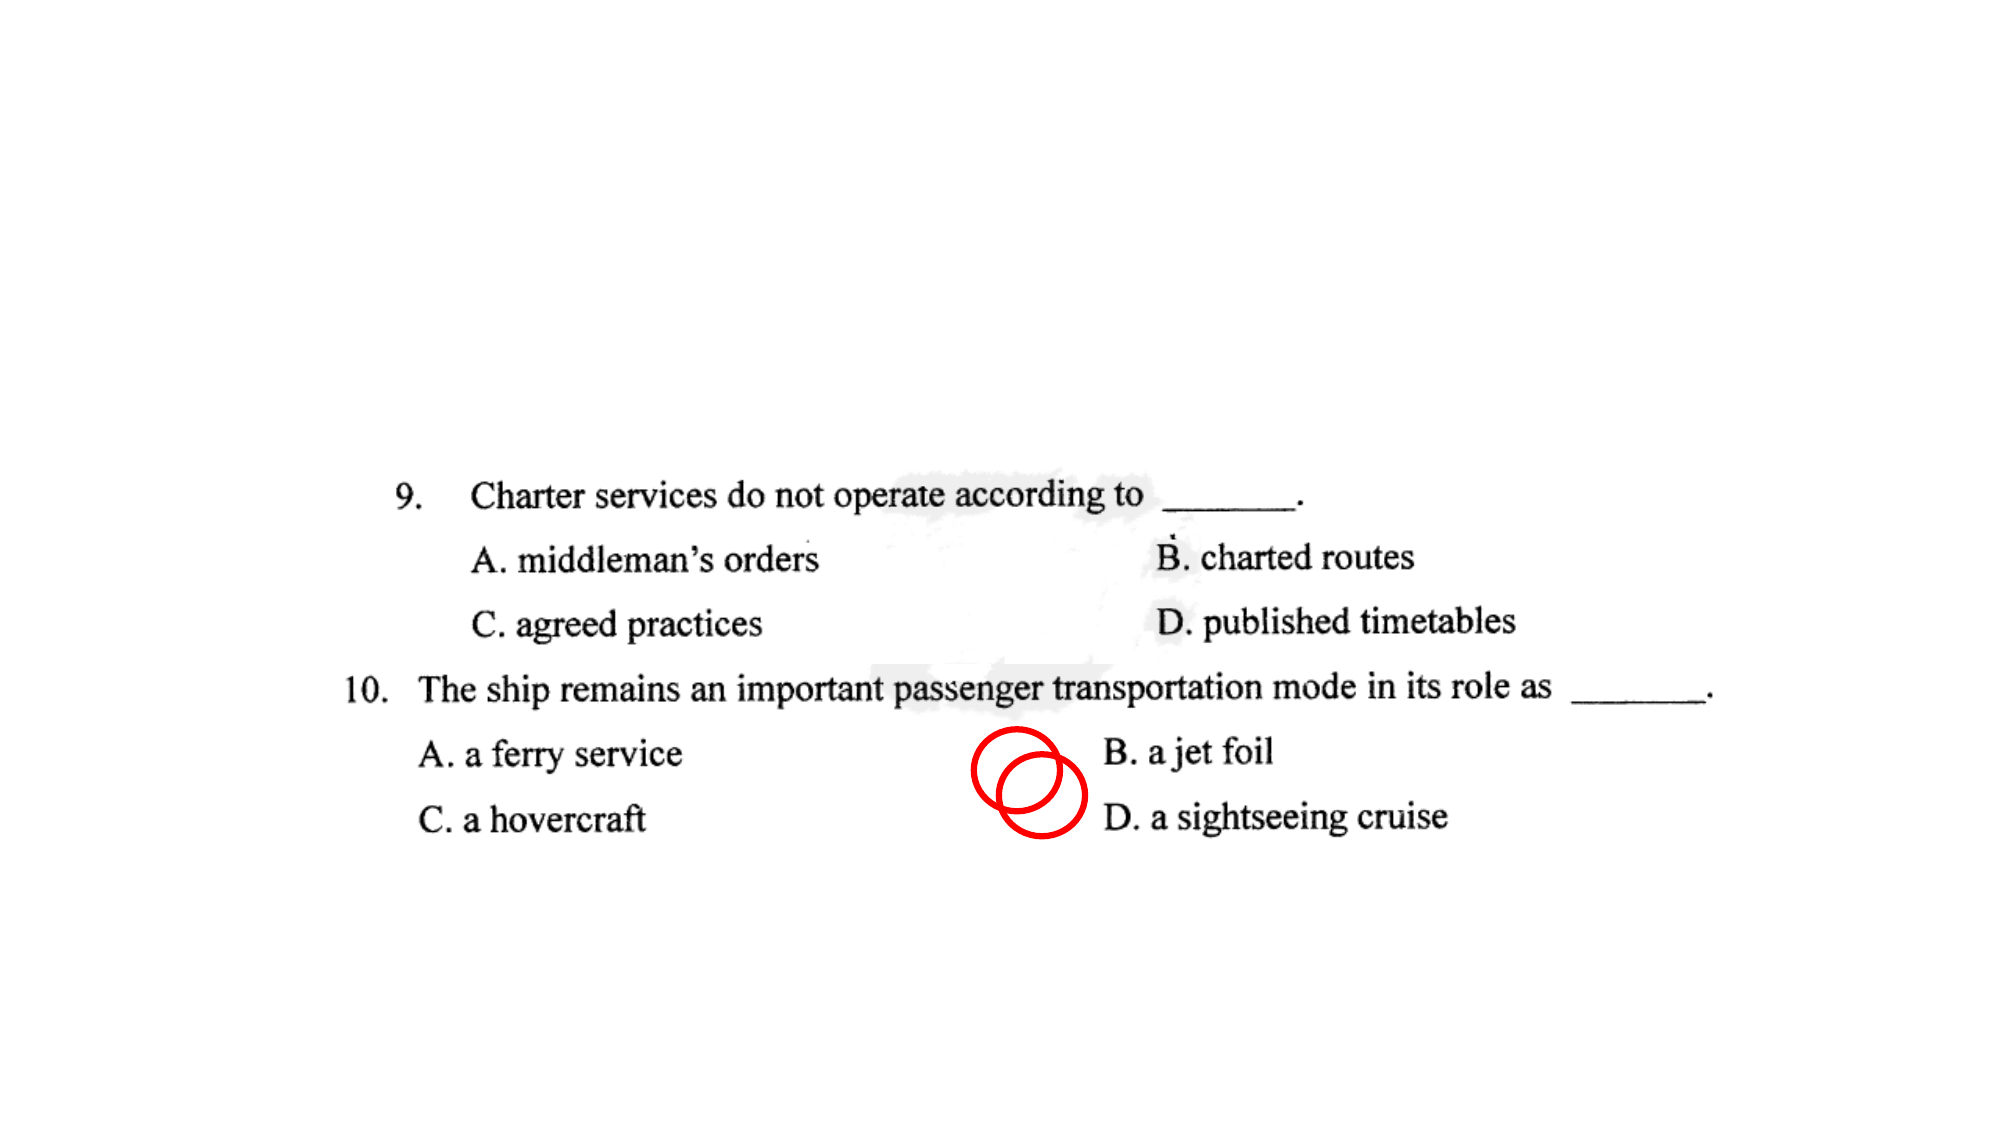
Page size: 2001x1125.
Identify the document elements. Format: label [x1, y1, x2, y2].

picture [305, 460, 1747, 853]
